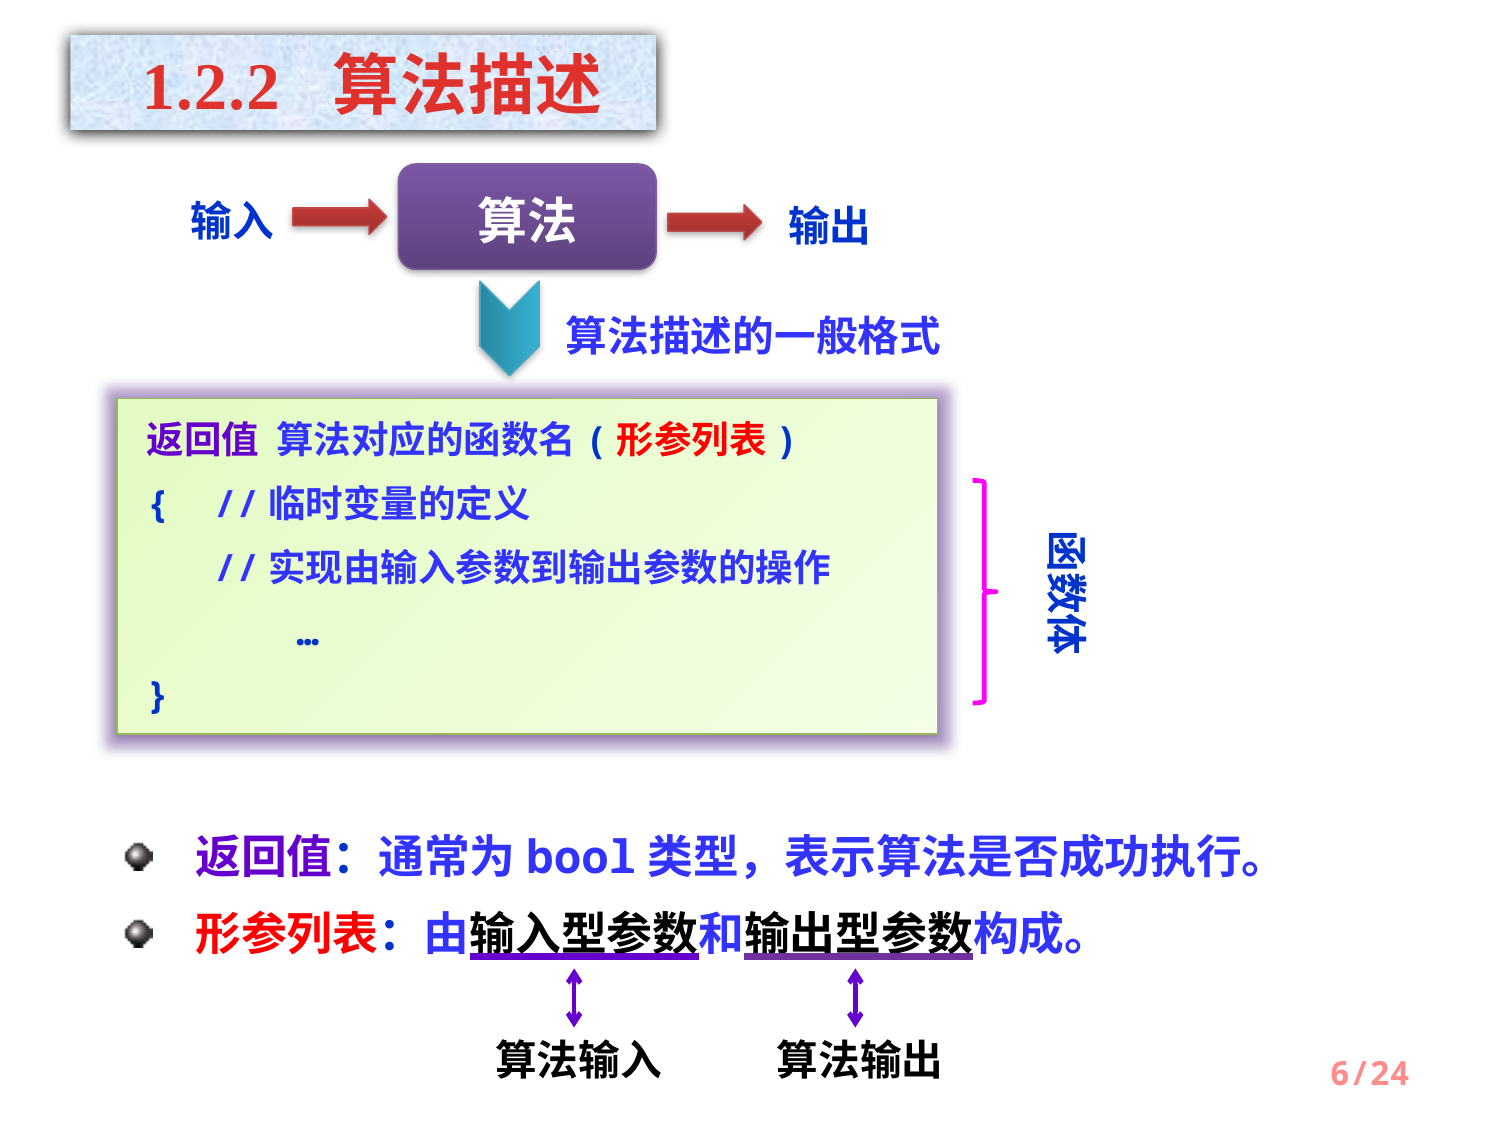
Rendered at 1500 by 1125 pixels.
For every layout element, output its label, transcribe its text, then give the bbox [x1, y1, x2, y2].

text_box 1.2.2 算法描述 [70, 35, 657, 130]
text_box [105, 820, 1313, 1093]
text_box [116, 398, 1106, 753]
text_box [175, 163, 903, 270]
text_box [479, 280, 997, 376]
slide_number 6/24 [1074, 1042, 1425, 1103]
